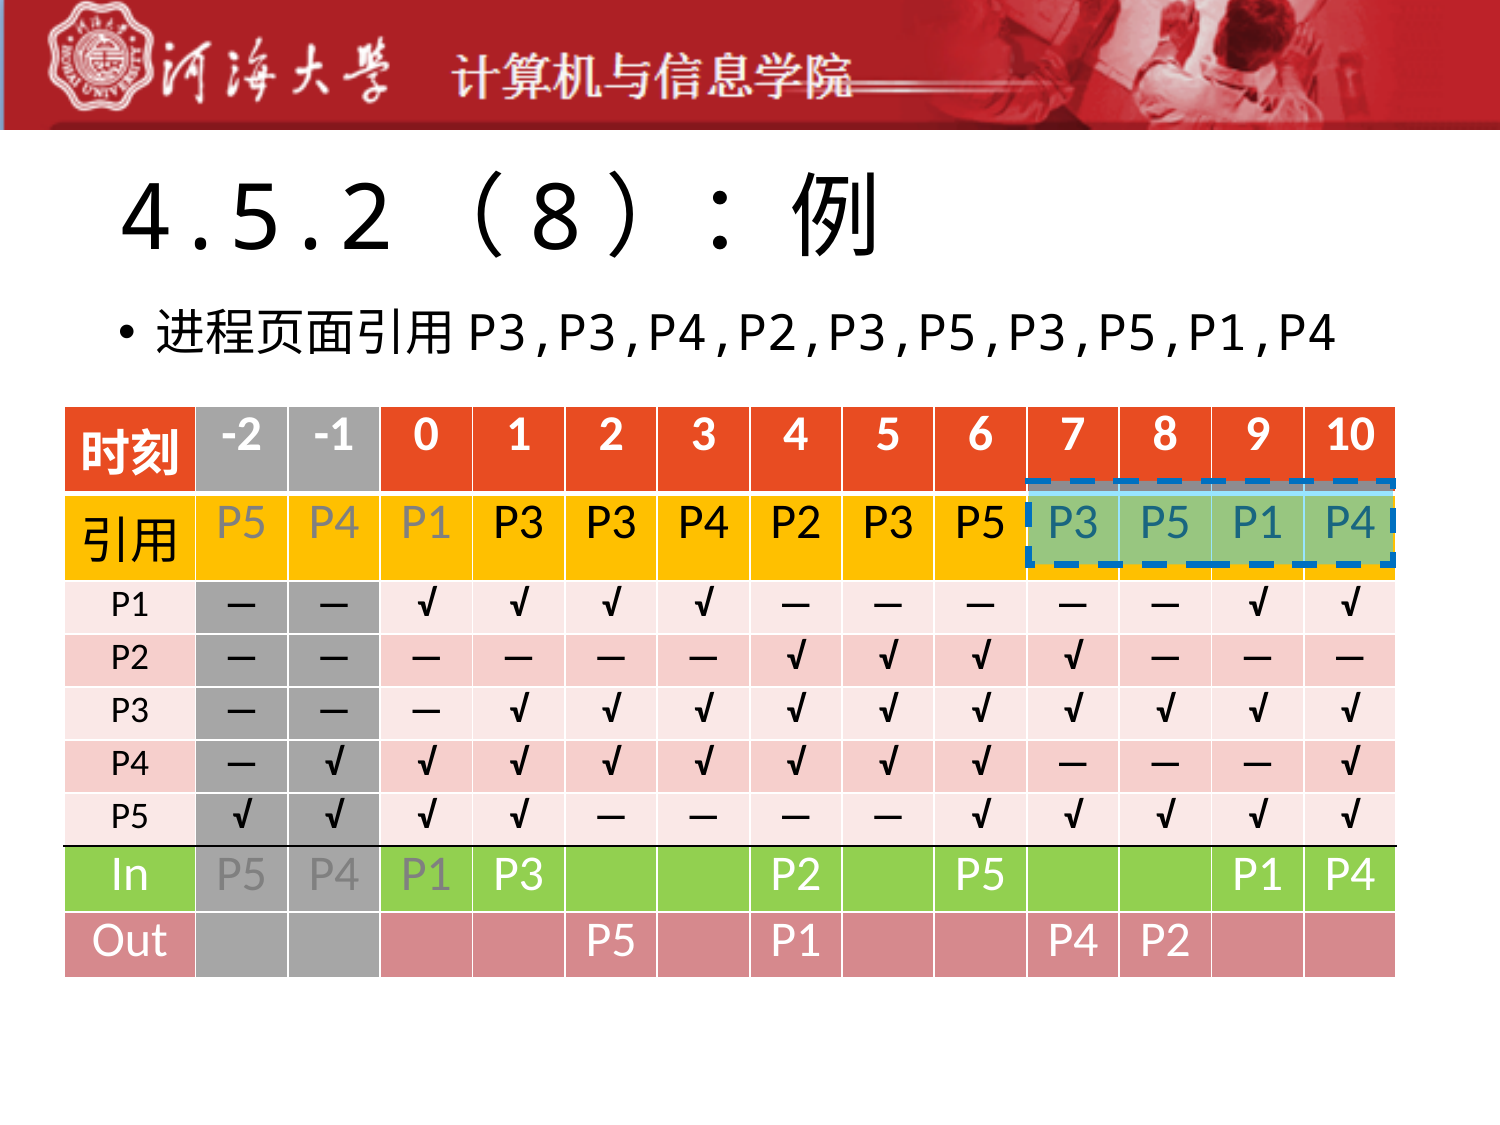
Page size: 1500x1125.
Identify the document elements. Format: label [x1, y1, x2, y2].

table_cell [289, 847, 379, 911]
picture [0, 0, 1500, 130]
table_cell [935, 582, 1026, 633]
title [103, 59, 1397, 278]
table_cell [843, 582, 933, 633]
table_cell [1212, 688, 1303, 739]
table_header [1305, 407, 1395, 491]
table_cell [1212, 565, 1303, 580]
table_header [751, 407, 841, 491]
table_cell [843, 741, 933, 792]
table_cell [1212, 913, 1303, 977]
table_header [935, 407, 1026, 491]
table_cell [1305, 496, 1395, 580]
table_cell [289, 635, 379, 686]
table_cell [1305, 582, 1395, 633]
table_cell [843, 496, 933, 580]
table_cell [289, 794, 379, 845]
table_cell [751, 582, 841, 633]
table_cell [1305, 741, 1395, 792]
table_cell [658, 847, 749, 911]
table_cell [196, 741, 287, 792]
table_cell [1305, 847, 1395, 911]
table_cell [658, 582, 749, 633]
table_cell [843, 913, 933, 977]
table_cell [473, 688, 564, 739]
table_cell [935, 496, 1026, 580]
table_header [289, 407, 379, 491]
table_cell [566, 688, 656, 739]
table_header [65, 407, 195, 491]
table_cell [935, 688, 1026, 739]
table_cell [1120, 688, 1211, 739]
table_cell [473, 847, 564, 911]
table_cell [65, 847, 195, 911]
table_cell [843, 635, 933, 686]
table_cell [843, 688, 933, 739]
table_cell [1212, 741, 1303, 792]
table_cell [935, 794, 1026, 845]
table_cell [1120, 794, 1211, 845]
table_cell [473, 913, 564, 977]
table_cell [196, 794, 287, 845]
table_cell [196, 496, 287, 580]
table_cell [381, 847, 472, 911]
table_cell [566, 847, 656, 911]
table_cell [1120, 741, 1211, 792]
table_cell [566, 635, 656, 686]
table_cell [843, 794, 933, 845]
table_cell [1305, 688, 1395, 739]
table_cell [566, 582, 656, 633]
table_cell [196, 847, 287, 911]
table_cell [473, 741, 564, 792]
table_cell [751, 635, 841, 686]
table_cell [658, 688, 749, 739]
table_cell [1028, 582, 1118, 633]
table_cell [1028, 688, 1118, 739]
table_cell [65, 688, 195, 739]
table_cell [381, 913, 472, 977]
table_cell [751, 688, 841, 739]
table_cell [473, 794, 564, 845]
table_cell [658, 913, 749, 977]
table_cell [473, 635, 564, 686]
text_box [1028, 480, 1394, 565]
table_cell [289, 913, 379, 977]
table_header [843, 407, 933, 491]
table_cell [1212, 847, 1303, 911]
table_header [1028, 407, 1118, 480]
table_cell [751, 794, 841, 845]
table_cell [1028, 741, 1118, 792]
table_cell [1028, 847, 1118, 911]
table_cell [1212, 635, 1303, 686]
table_header [566, 407, 656, 491]
table_cell [658, 496, 749, 580]
table_cell [1305, 635, 1395, 686]
table_cell [473, 496, 564, 580]
table_cell [381, 741, 472, 792]
table_header [381, 407, 472, 491]
table_cell [381, 794, 472, 845]
table_cell [843, 847, 933, 911]
table_cell [658, 741, 749, 792]
table_cell [1120, 635, 1211, 686]
table_cell [751, 913, 841, 977]
table_header [473, 407, 564, 491]
table_cell [1120, 565, 1211, 580]
table_cell [65, 794, 195, 845]
table_cell [566, 794, 656, 845]
table_cell [1028, 565, 1118, 580]
table_cell [1028, 794, 1118, 845]
table_cell [1028, 635, 1118, 686]
table_cell [65, 496, 195, 580]
table_cell [381, 496, 472, 580]
table_header [658, 407, 749, 491]
table_cell [566, 741, 656, 792]
table_cell [566, 496, 656, 580]
table_cell [1305, 913, 1395, 977]
table_cell [289, 582, 379, 633]
table_cell [381, 582, 472, 633]
table_cell [1120, 847, 1211, 911]
table_cell [196, 913, 287, 977]
table_cell [381, 635, 472, 686]
table_cell [196, 688, 287, 739]
table_cell [1305, 794, 1395, 845]
table_cell [289, 496, 379, 580]
table_cell [566, 913, 656, 977]
table_cell [289, 688, 379, 739]
table_cell [658, 794, 749, 845]
table_cell [658, 635, 749, 686]
table_cell [751, 847, 841, 911]
table_cell [1028, 913, 1118, 977]
table_cell [65, 913, 195, 977]
table_header [1212, 407, 1303, 480]
table_cell [473, 582, 564, 633]
table_cell [65, 741, 195, 792]
table_cell [196, 582, 287, 633]
table_cell [381, 688, 472, 739]
table_cell [751, 496, 841, 580]
table_cell [935, 913, 1026, 977]
table_header [196, 407, 287, 491]
table_header [1120, 407, 1211, 480]
table_cell [935, 847, 1026, 911]
list [103, 299, 1397, 384]
table_cell [196, 635, 287, 686]
table_cell [289, 741, 379, 792]
table_cell [751, 741, 841, 792]
table_cell [1120, 582, 1211, 633]
table_cell [1212, 582, 1303, 633]
table_cell [1120, 913, 1211, 977]
table_cell [1212, 794, 1303, 845]
table_cell [65, 635, 195, 686]
table_cell [935, 635, 1026, 686]
table_cell [935, 741, 1026, 792]
table_cell [65, 582, 195, 633]
